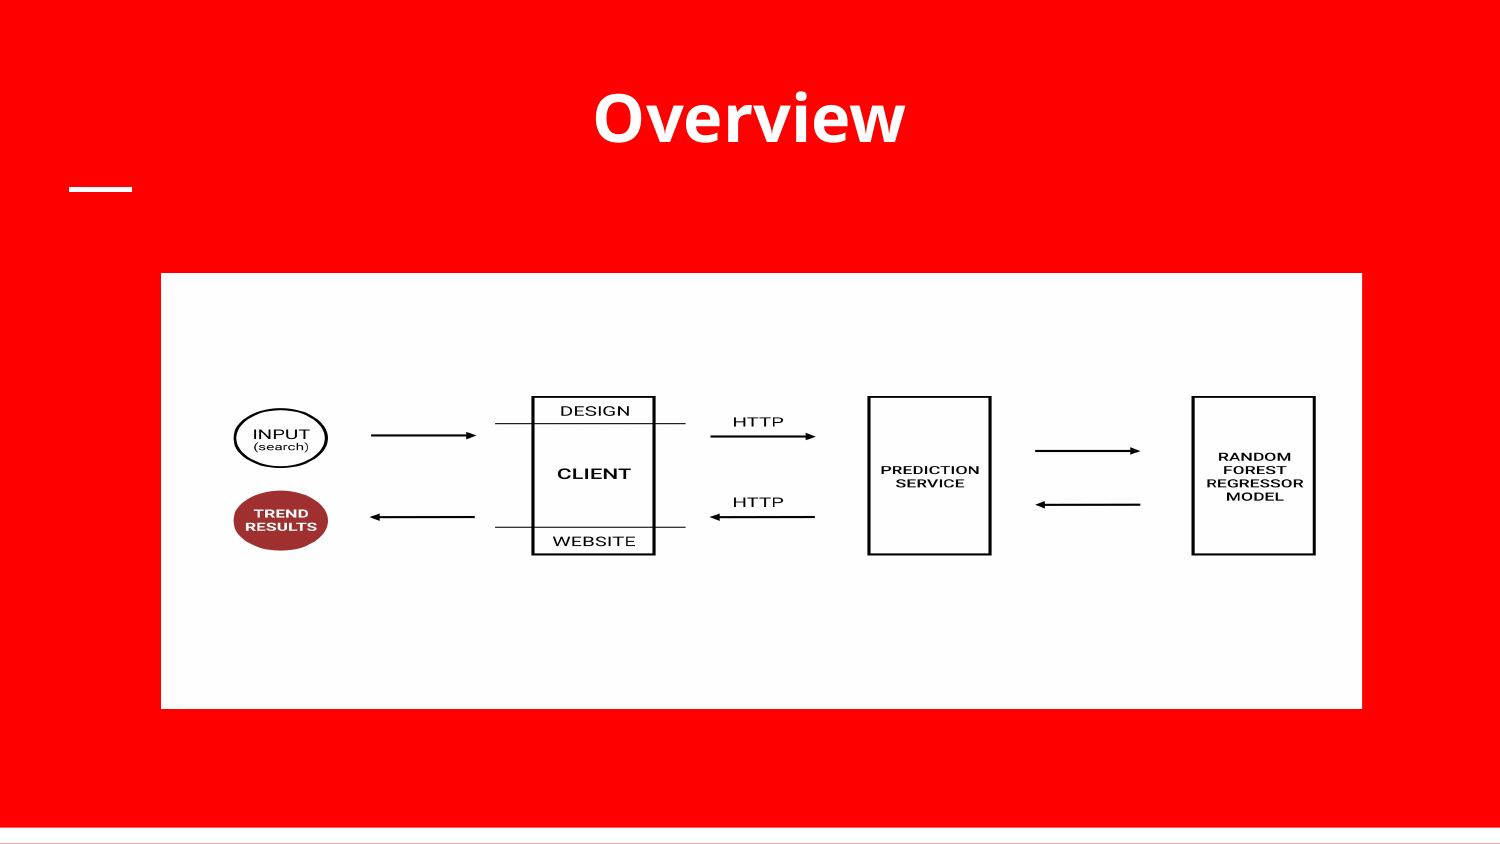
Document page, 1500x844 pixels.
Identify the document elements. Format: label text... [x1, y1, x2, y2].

title Overview [51, 61, 1449, 167]
picture [137, 273, 1363, 709]
